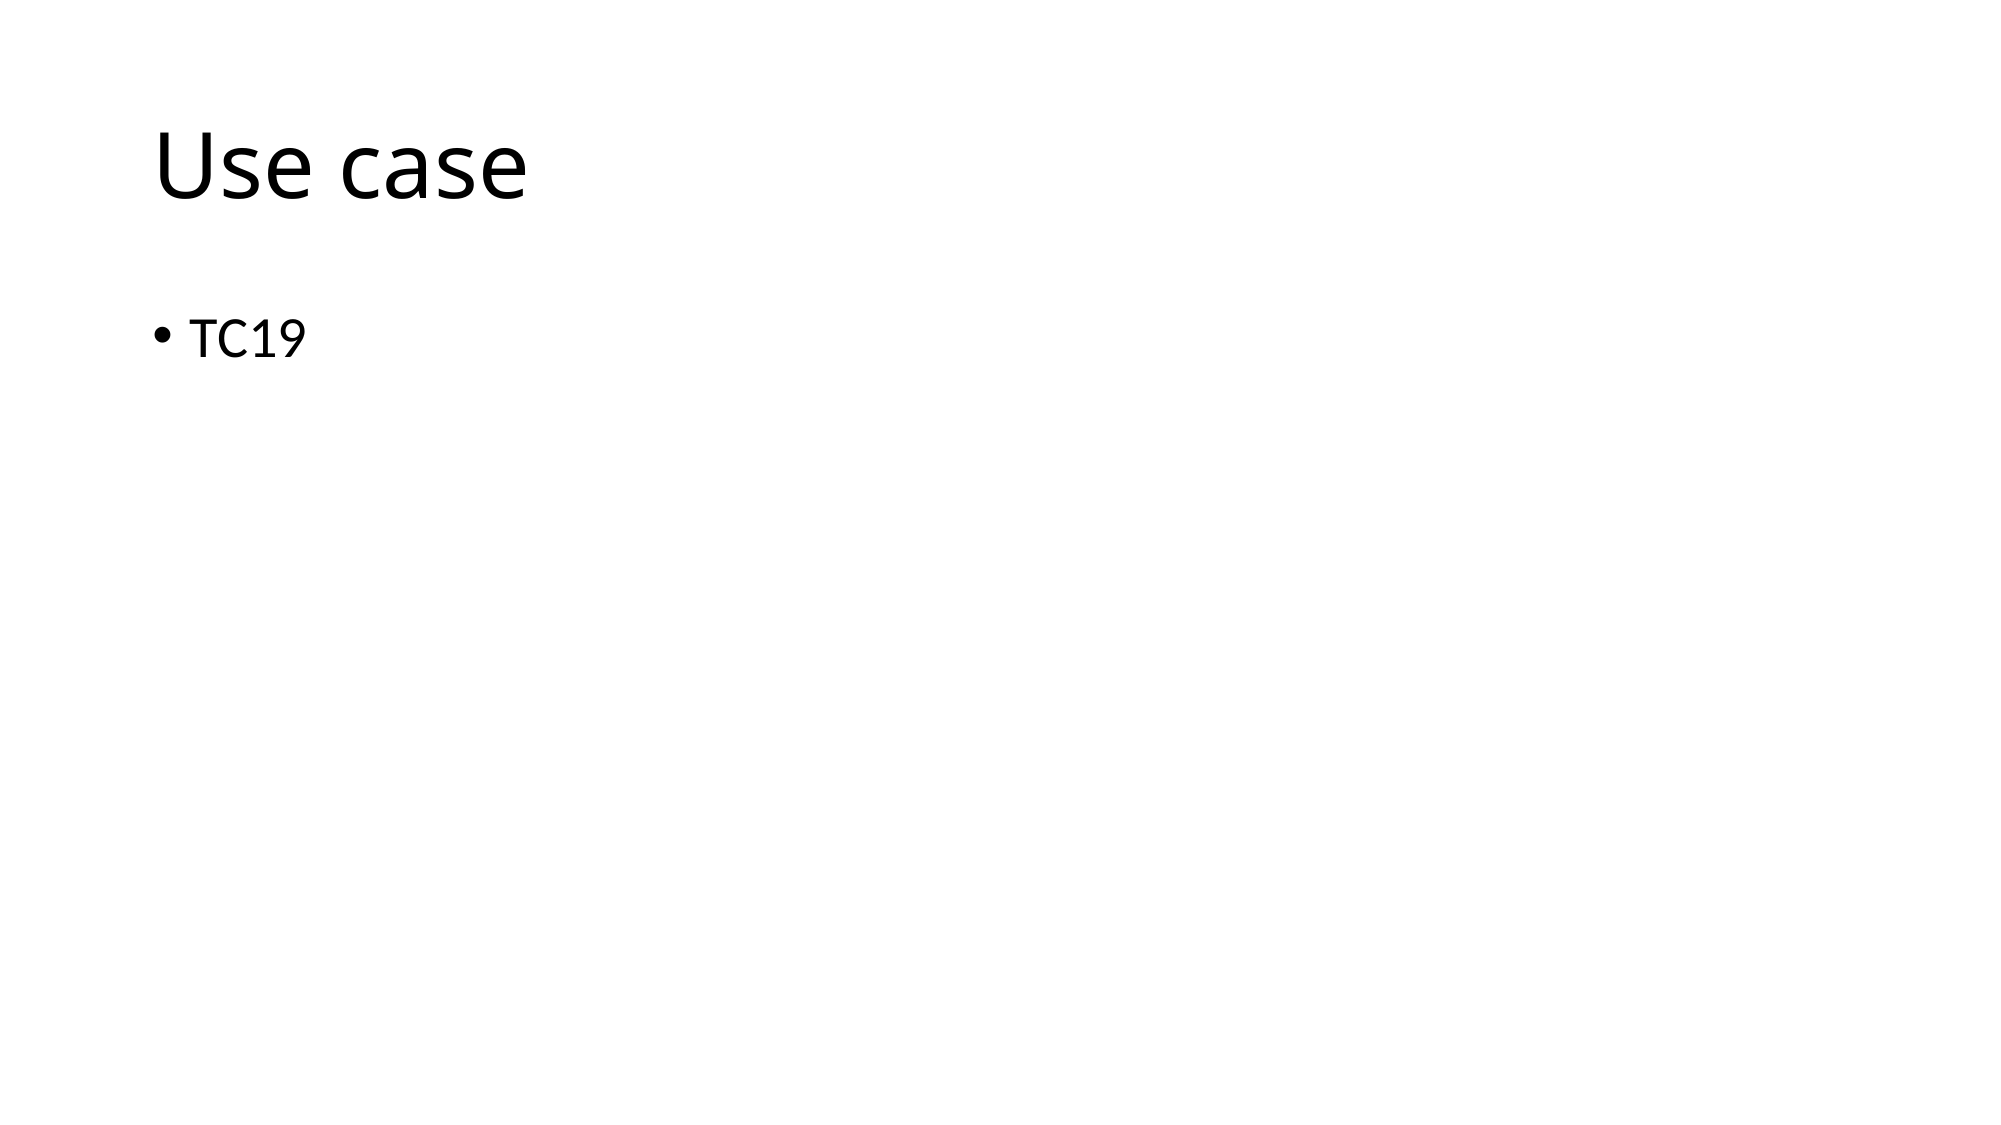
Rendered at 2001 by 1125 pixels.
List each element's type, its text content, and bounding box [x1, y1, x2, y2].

title Use case [137, 59, 1863, 278]
list TC19 [137, 299, 1863, 1014]
